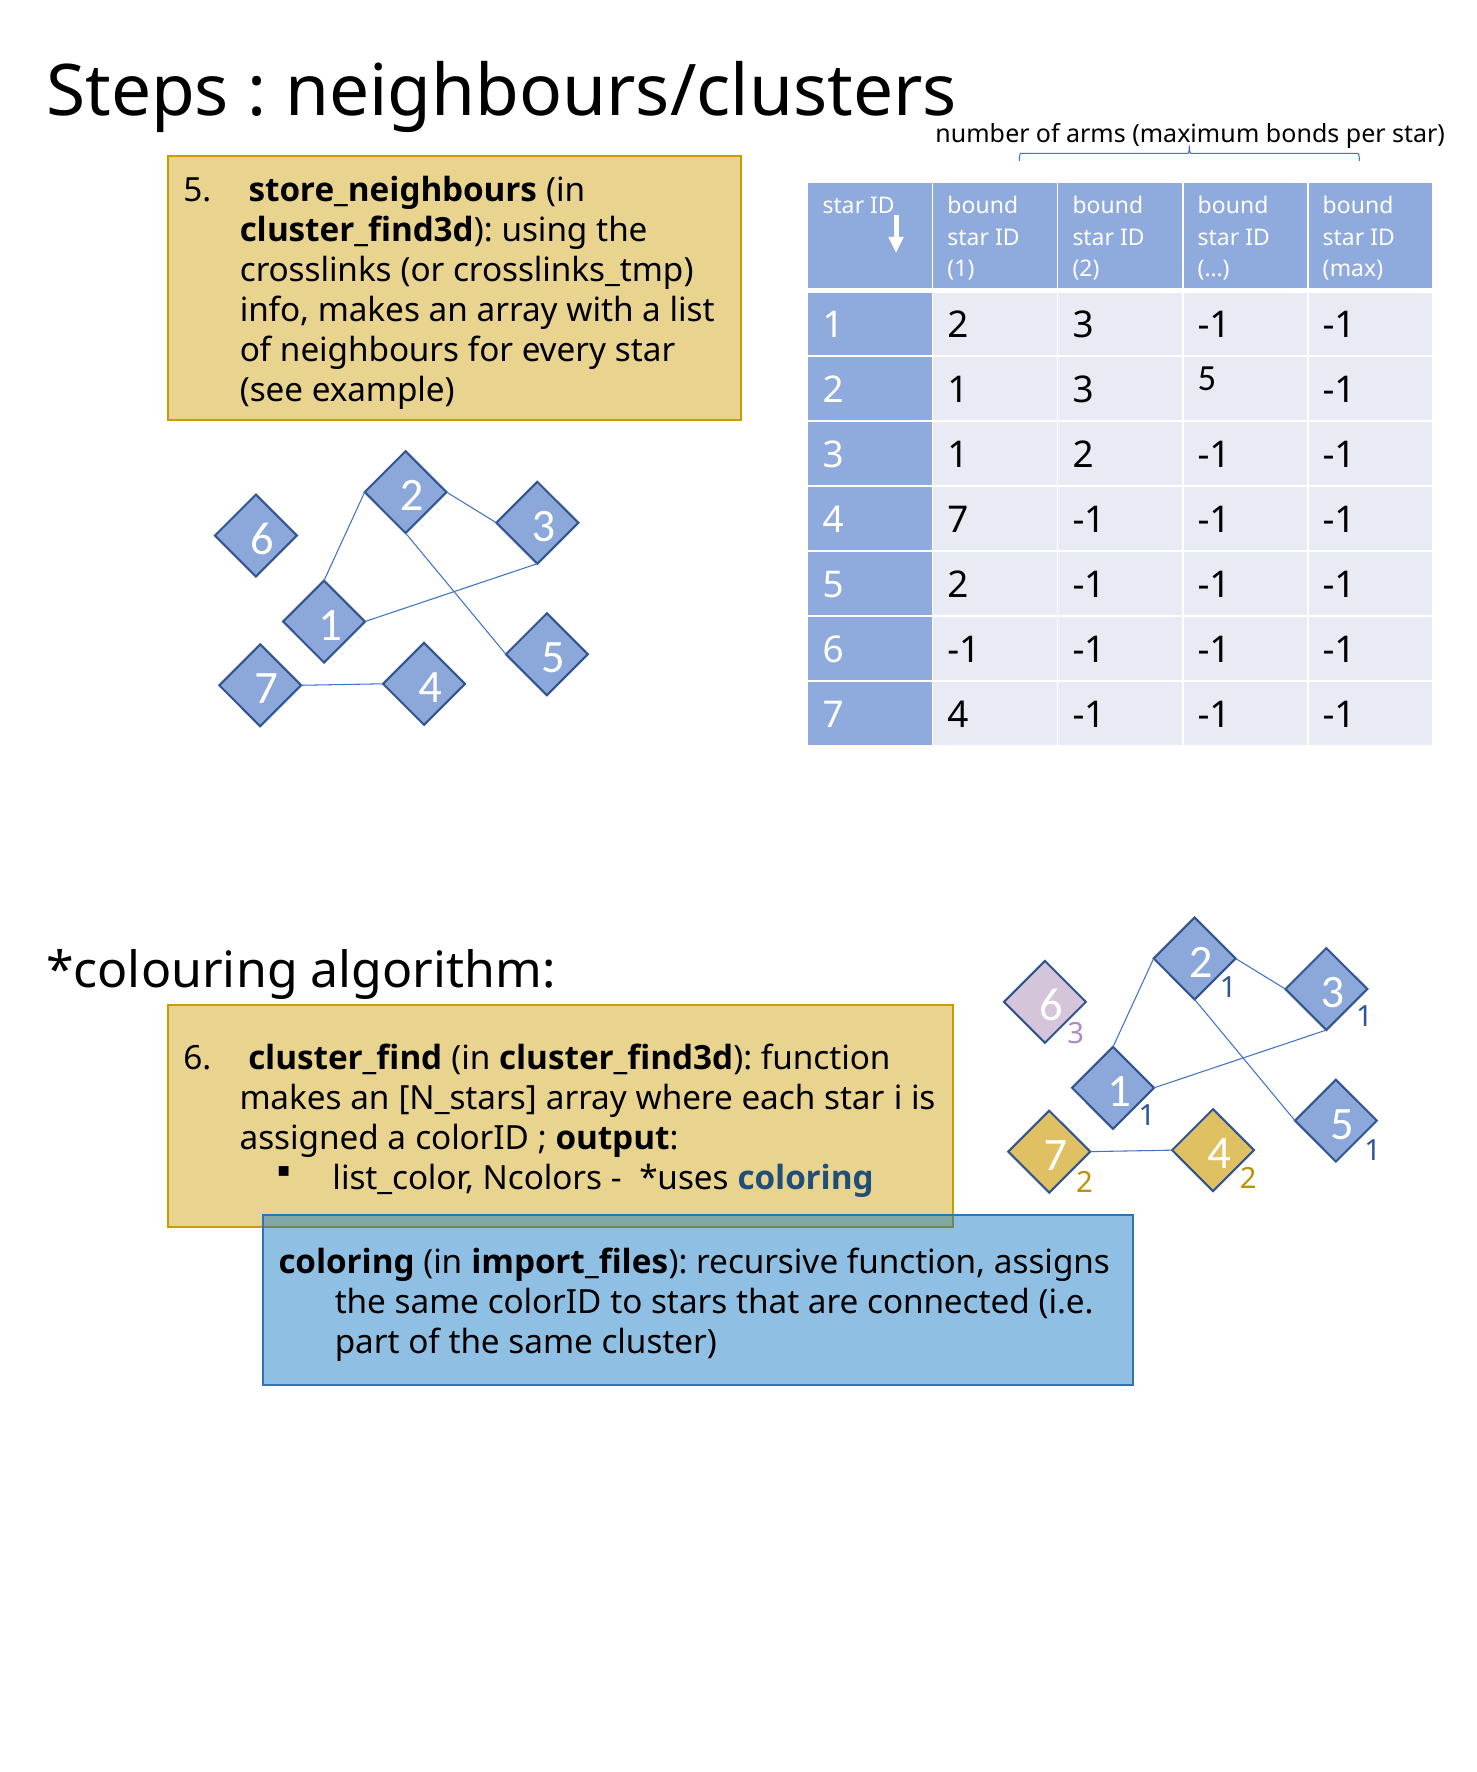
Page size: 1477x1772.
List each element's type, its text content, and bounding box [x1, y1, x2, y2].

table_cell 3 [1058, 293, 1182, 355]
table_cell 2 [933, 552, 1057, 615]
text_box *colouring algorithm: [31, 924, 1003, 1018]
table_cell 7 [808, 682, 932, 745]
table_cell -1 [1309, 682, 1432, 745]
table_cell 2 [1058, 422, 1182, 485]
table_cell -1 [1058, 487, 1182, 550]
text_box number of arms (maximum bonds per star) [920, 109, 1461, 155]
table_cell 3 [1058, 357, 1182, 420]
table_cell -1 [933, 617, 1057, 680]
table_cell 4 [933, 682, 1057, 745]
text_box cluster_find (in cluster_find3d): function makes an [N_stars] array where each star i is assigned a colorID ; output: list_color, Ncolors - *uses coloring [167, 1018, 954, 1228]
text_box store_neighbours (in cluster_find3d): using the crosslinks (or crosslinks_tmp) info, makes an array with a list of neighbours for every star (see example) [167, 155, 742, 421]
table_cell 7 [933, 487, 1057, 550]
table_cell -1 [1309, 487, 1432, 550]
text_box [214, 451, 588, 727]
table_cell -1 [1058, 552, 1182, 615]
table_cell 3 [808, 422, 932, 485]
table_cell -1 [1184, 682, 1307, 745]
table_cell -1 [1184, 293, 1307, 355]
table_cell -1 [1184, 617, 1307, 680]
table_cell -1 [1309, 617, 1432, 680]
table_header bound star ID (1) [933, 183, 1057, 288]
title Steps : neighbours/clusters [31, 46, 1316, 140]
table_cell -1 [1309, 422, 1432, 485]
table_cell 1 [933, 422, 1057, 485]
table_cell -1 [1184, 487, 1307, 550]
table_cell 2 [933, 293, 1057, 355]
table_cell 5 [808, 552, 932, 615]
table_cell 1 [808, 293, 932, 355]
table_cell -1 [1309, 293, 1432, 355]
table_header bound star ID (2) [1058, 183, 1182, 288]
text_box [1018, 155, 1360, 162]
text_box coloring (in import_files): recursive function, assigns the same colorID to stars that are connected (i.e. part of the same cluster) [262, 1214, 1134, 1386]
table_cell 4 [808, 487, 932, 550]
table_header bound star ID (…) [1184, 183, 1307, 288]
table_header bound star ID (max) [1309, 183, 1432, 288]
table_cell -1 [1309, 357, 1432, 420]
table_cell -1 [1184, 552, 1307, 615]
table_header star ID [808, 183, 932, 288]
table_cell 5 [1184, 357, 1307, 420]
table_cell -1 [1309, 552, 1432, 615]
table_cell 6 [808, 617, 932, 680]
table_cell 1 [933, 357, 1057, 420]
table_cell -1 [1184, 422, 1307, 485]
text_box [1003, 917, 1396, 1207]
table_cell -1 [1058, 617, 1182, 680]
table_cell -1 [1058, 682, 1182, 745]
table_cell 2 [808, 357, 932, 420]
